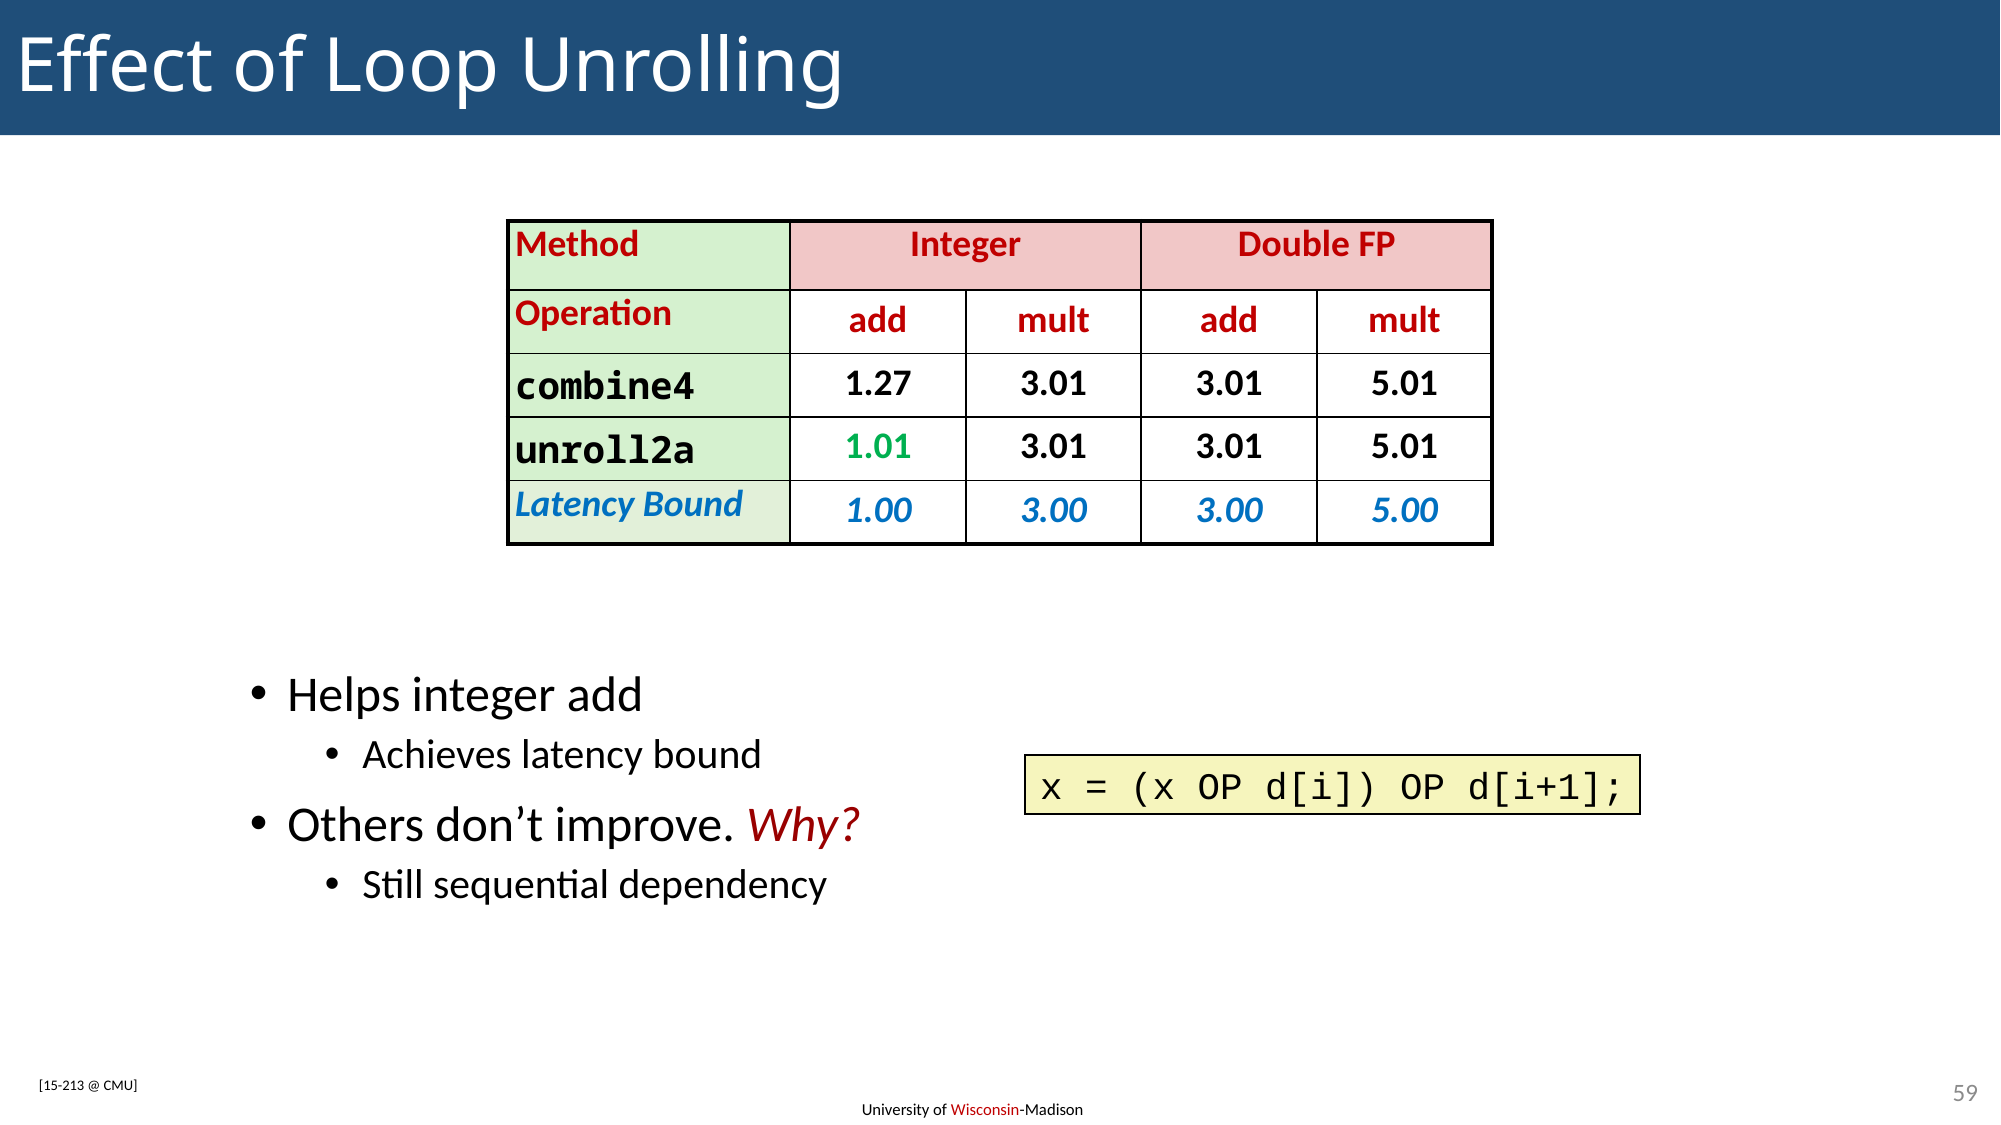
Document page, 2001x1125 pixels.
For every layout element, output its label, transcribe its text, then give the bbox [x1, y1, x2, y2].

table_cell 1.00 [791, 481, 965, 542]
table_cell add [1142, 291, 1316, 353]
table_cell mult [1318, 291, 1490, 353]
table_cell 1.01 [791, 418, 965, 480]
table_cell 1.27 [791, 354, 965, 416]
table_cell 3.00 [1142, 481, 1316, 542]
table_cell 3.01 [1142, 418, 1316, 480]
table_cell unroll2a [510, 418, 789, 480]
title Effect of Loop Unrolling [0, 0, 2000, 136]
slide_number 59 [1879, 1069, 1994, 1114]
table_cell 3.00 [967, 481, 1140, 542]
text_box x = (x OP d[i]) OP d[i+1]; [1025, 754, 1641, 815]
table_cell 3.01 [967, 354, 1140, 416]
table_cell combine4 [510, 354, 789, 416]
table_header Double FP [1142, 223, 1490, 289]
table_cell Latency Bound [510, 481, 789, 542]
table_header Method [510, 223, 789, 289]
table_cell Operation [510, 291, 789, 353]
table_cell mult [967, 291, 1140, 353]
table_cell 5.00 [1318, 481, 1490, 542]
table_header Integer [791, 223, 1140, 289]
table_cell 5.01 [1318, 354, 1490, 416]
table_cell 3.01 [967, 418, 1140, 480]
table_cell 5.01 [1318, 418, 1490, 480]
table_cell add [791, 291, 965, 353]
list Helps integer add Achieves latency bound Others don’t improve. Why? Still sequential dependency [234, 660, 1598, 970]
table_cell 3.01 [1142, 354, 1316, 416]
